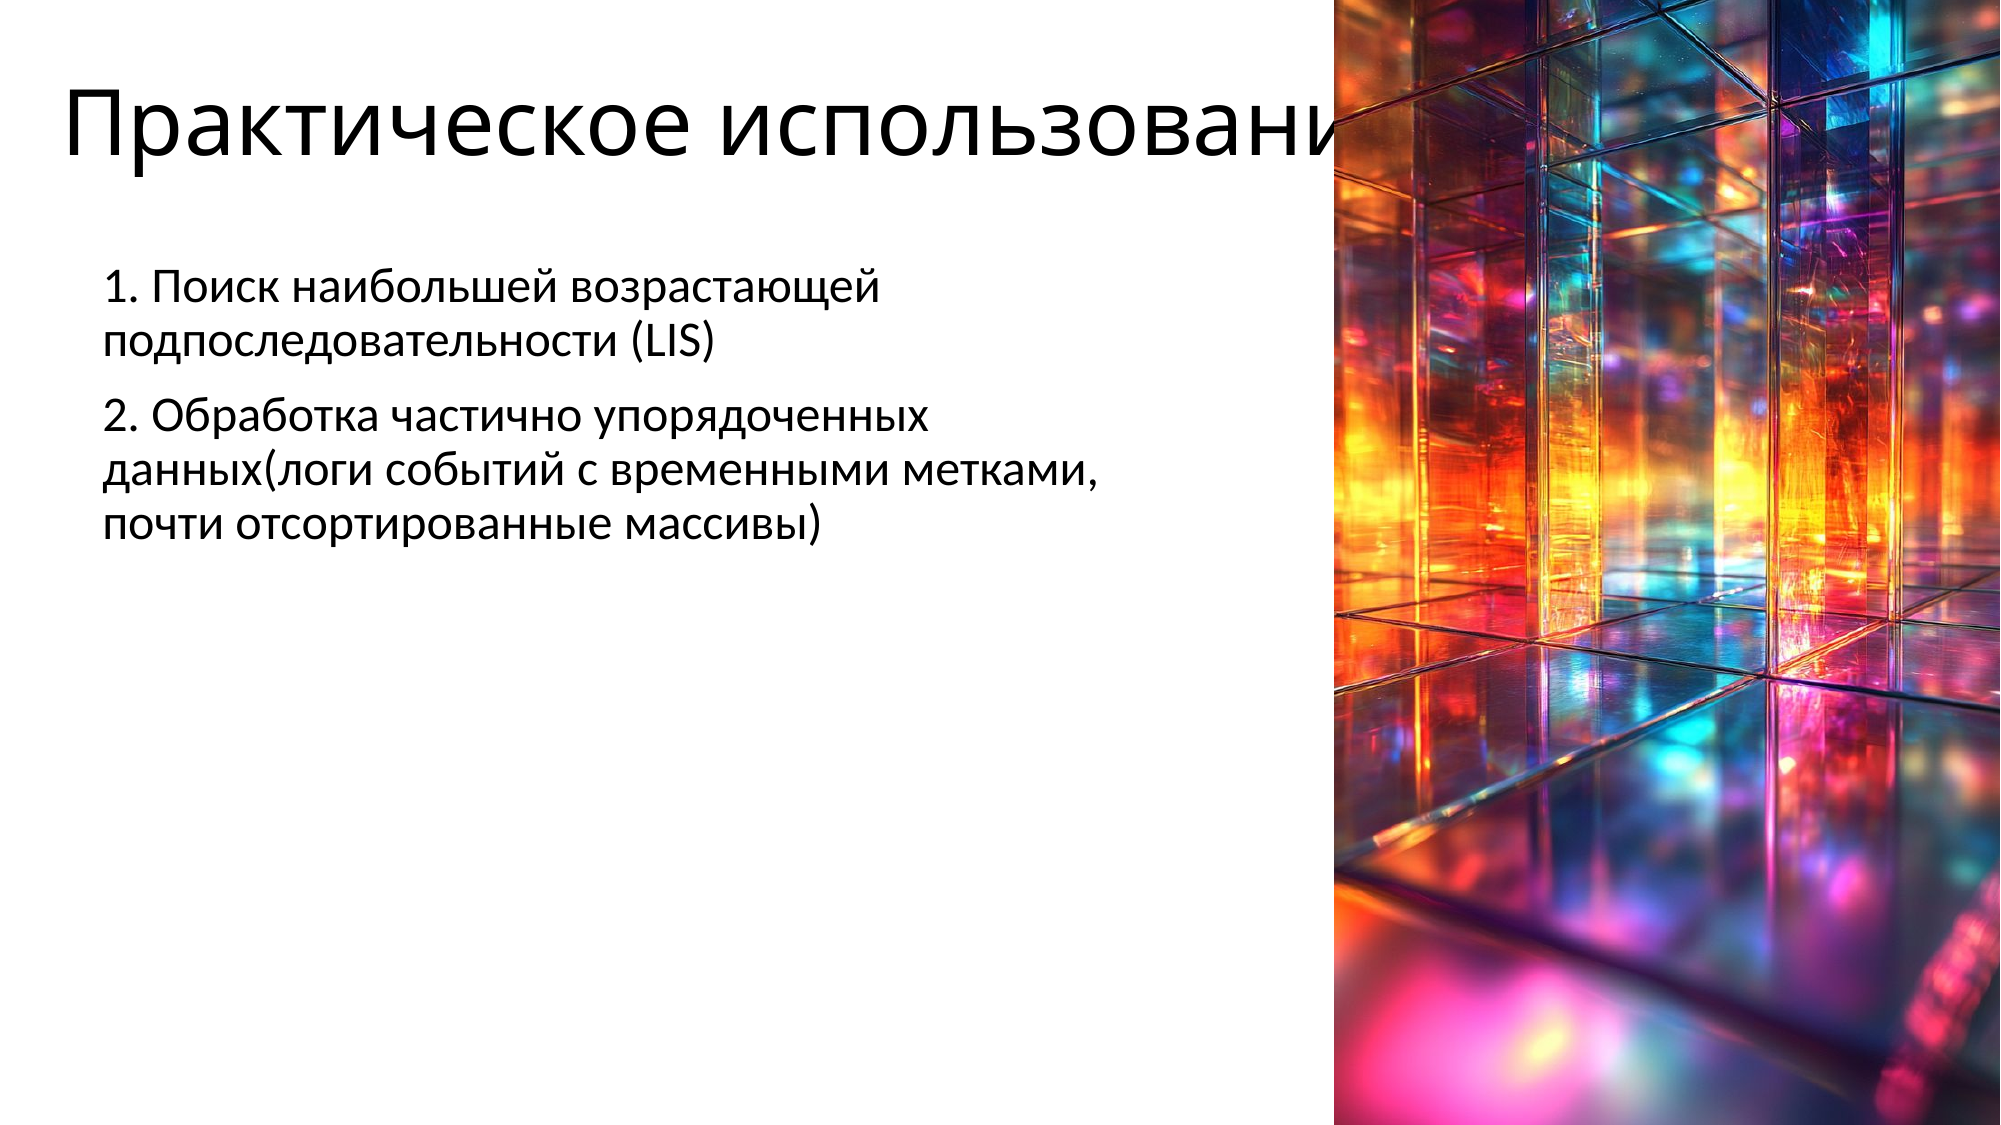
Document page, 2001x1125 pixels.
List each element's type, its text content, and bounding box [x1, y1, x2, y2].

title Практическое использование [46, 17, 1334, 235]
picture [1334, 0, 2000, 1125]
list 1. Поиск наибольшей возрастающей подпоследовательности (LIS) 2. Обработка частично упорядоченных данных(логи событий с временными метками, почти отсортированные массивы) [87, 251, 1132, 966]
